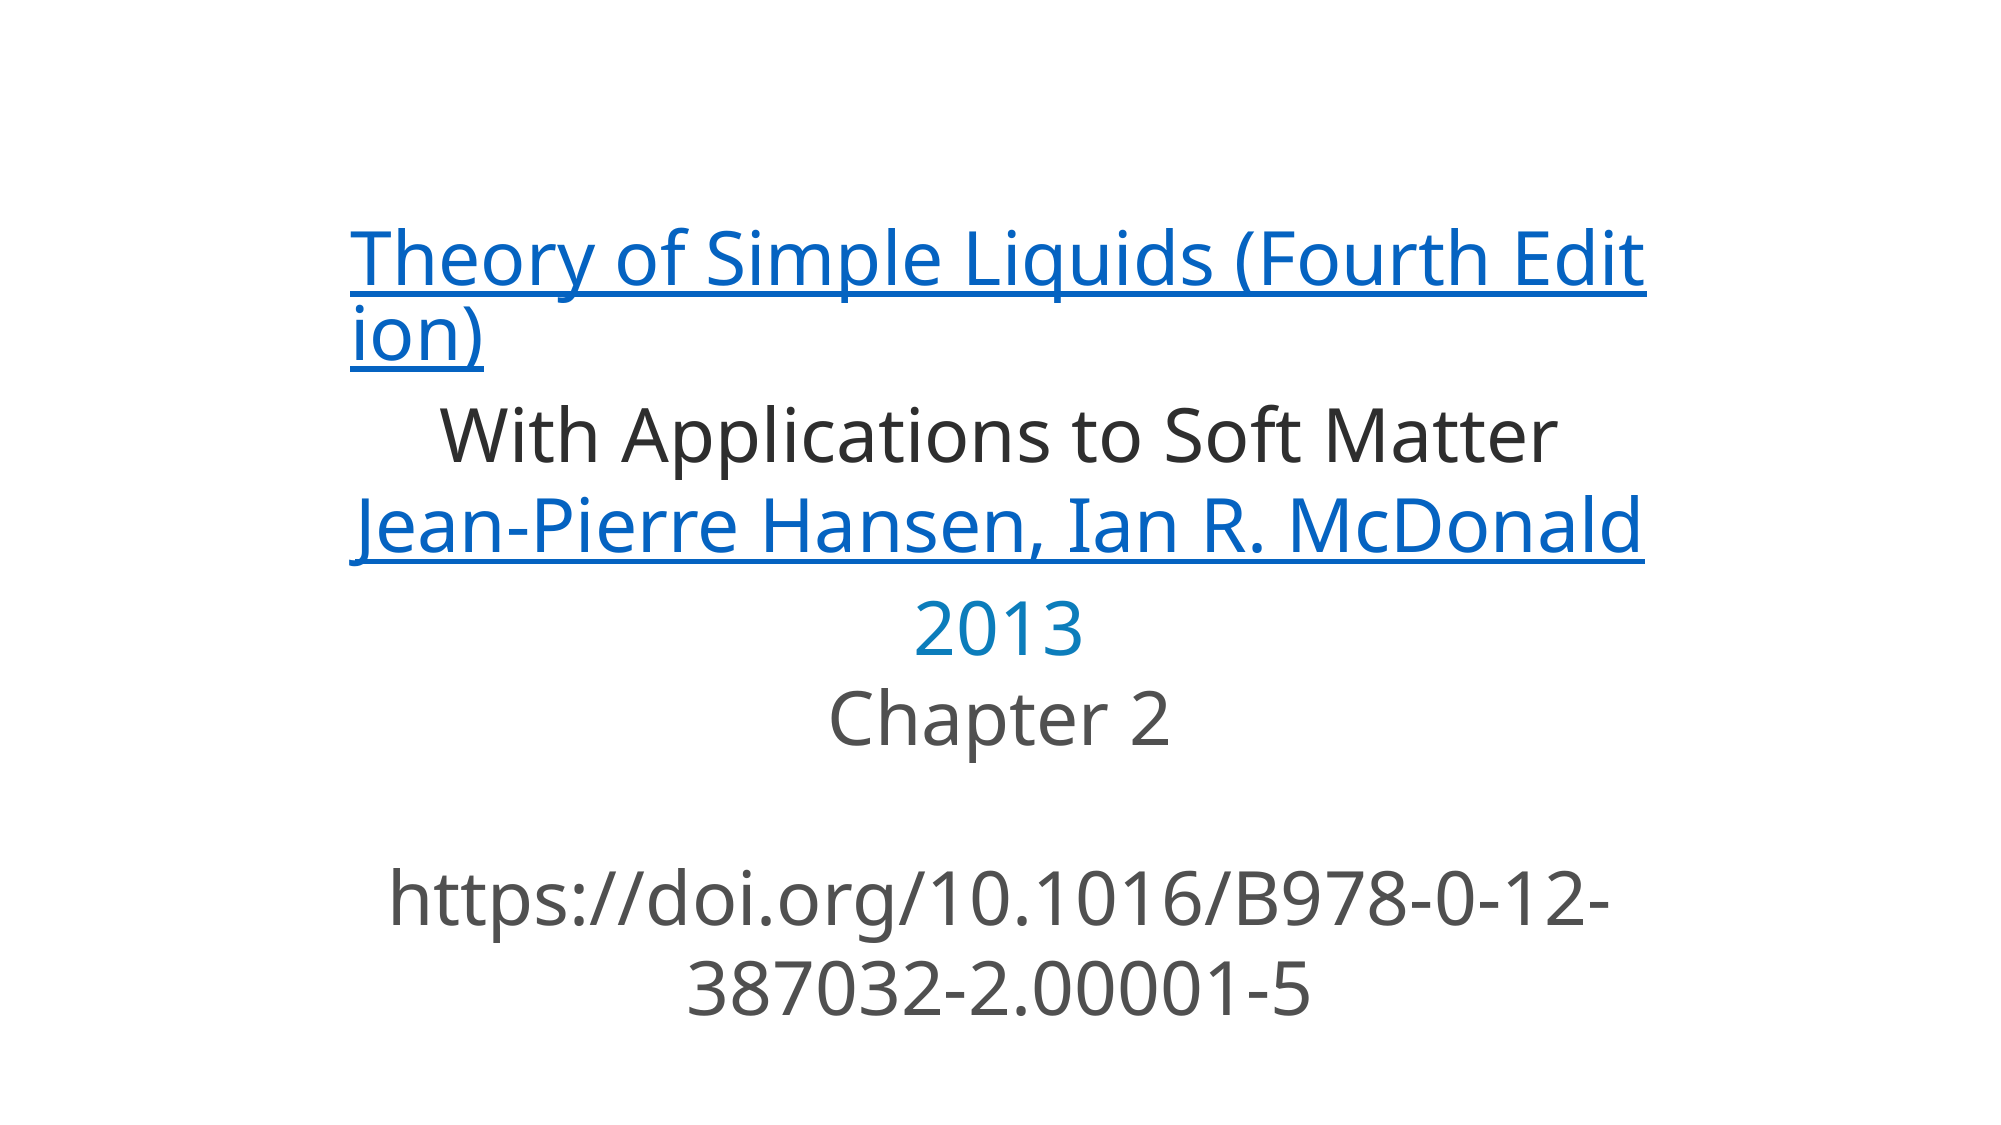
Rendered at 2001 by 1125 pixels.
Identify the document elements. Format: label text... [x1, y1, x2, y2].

text_box Theory of Simple Liquids (Fourth Edition) With Applications to Soft Matter Jean-Pierre Hansen, Ian R. McDonald 2013 Chapter 2 https://doi.org/10.1016/B978-0-12-387032-2.00001-5 [335, 203, 1665, 963]
